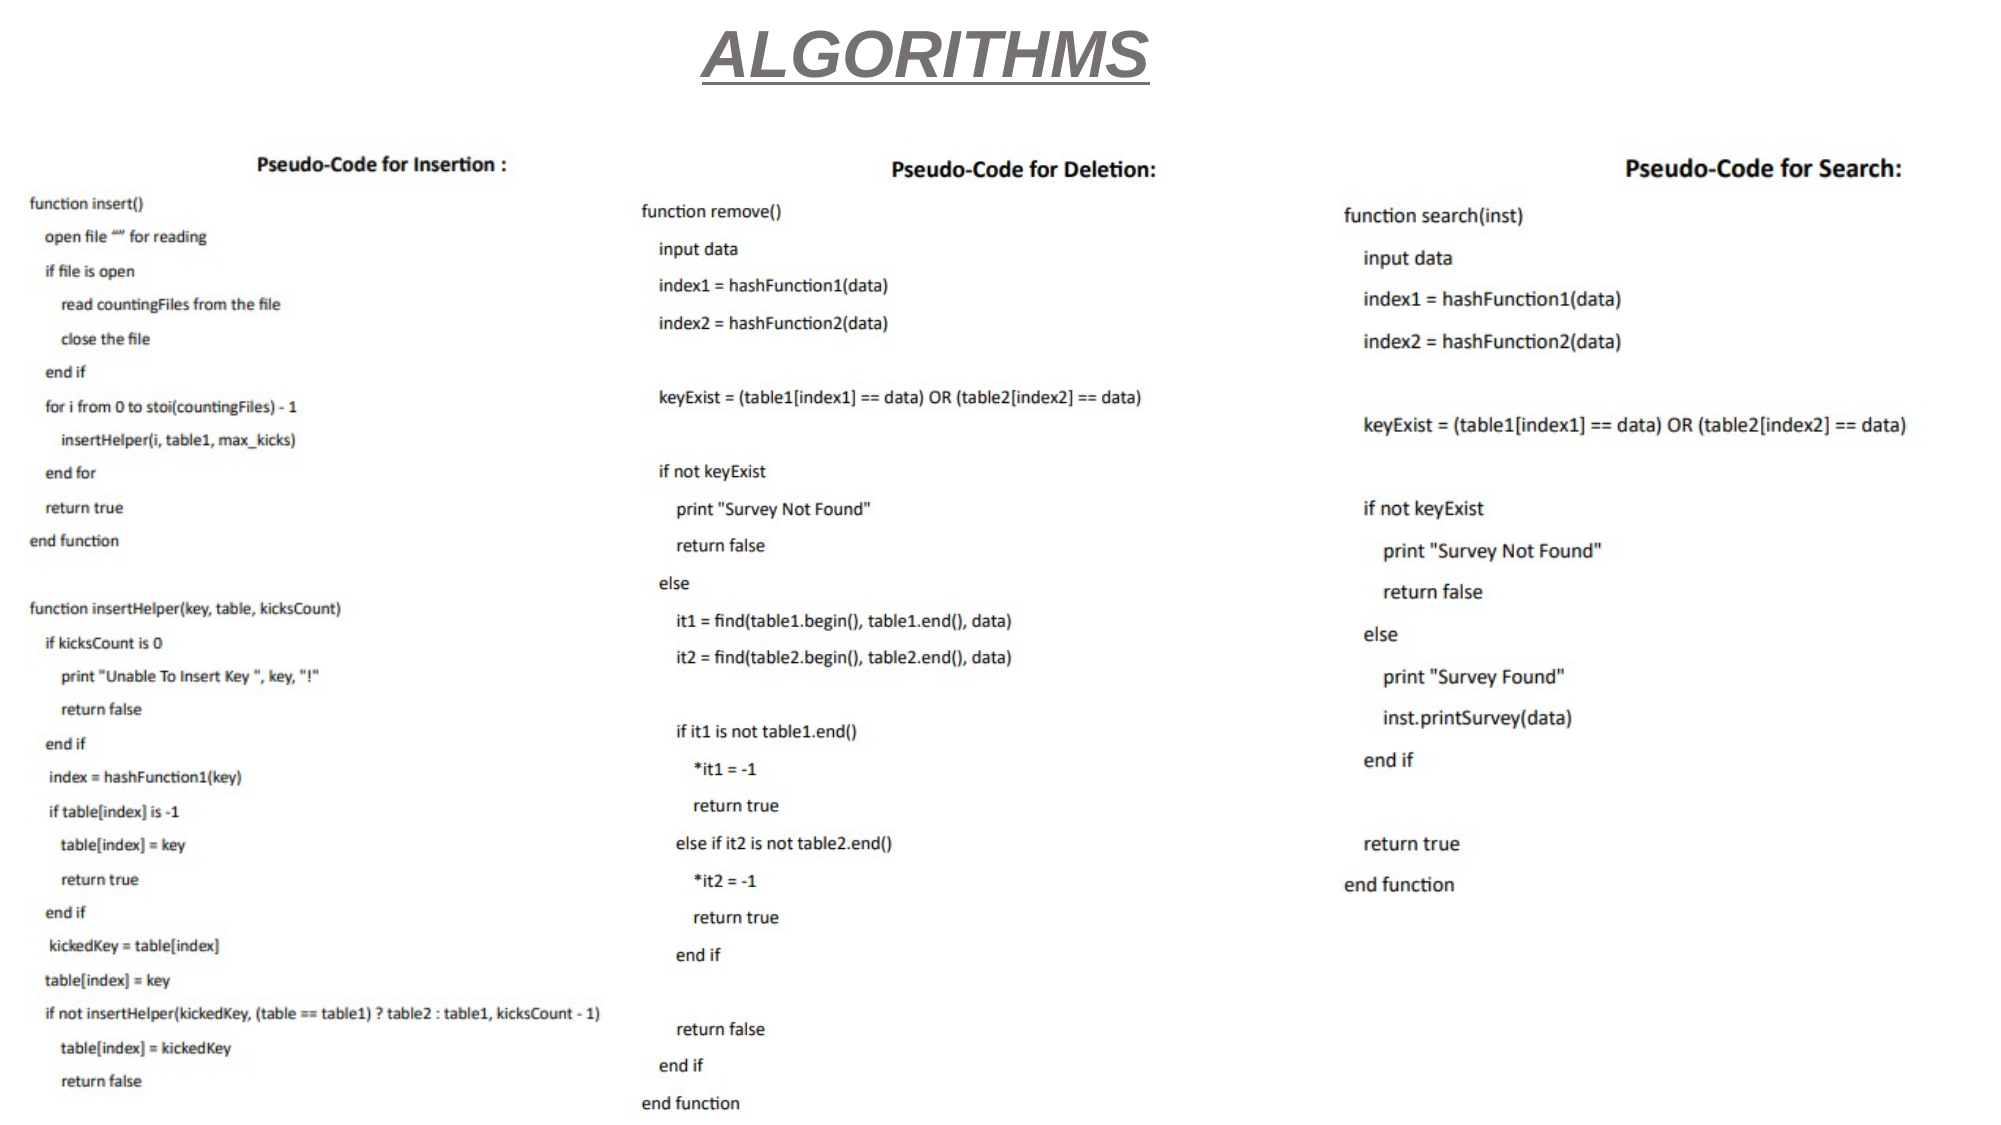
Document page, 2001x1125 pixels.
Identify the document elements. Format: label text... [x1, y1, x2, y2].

text_box ALGORITHMS [686, 3, 1371, 99]
picture [0, 124, 1955, 1125]
